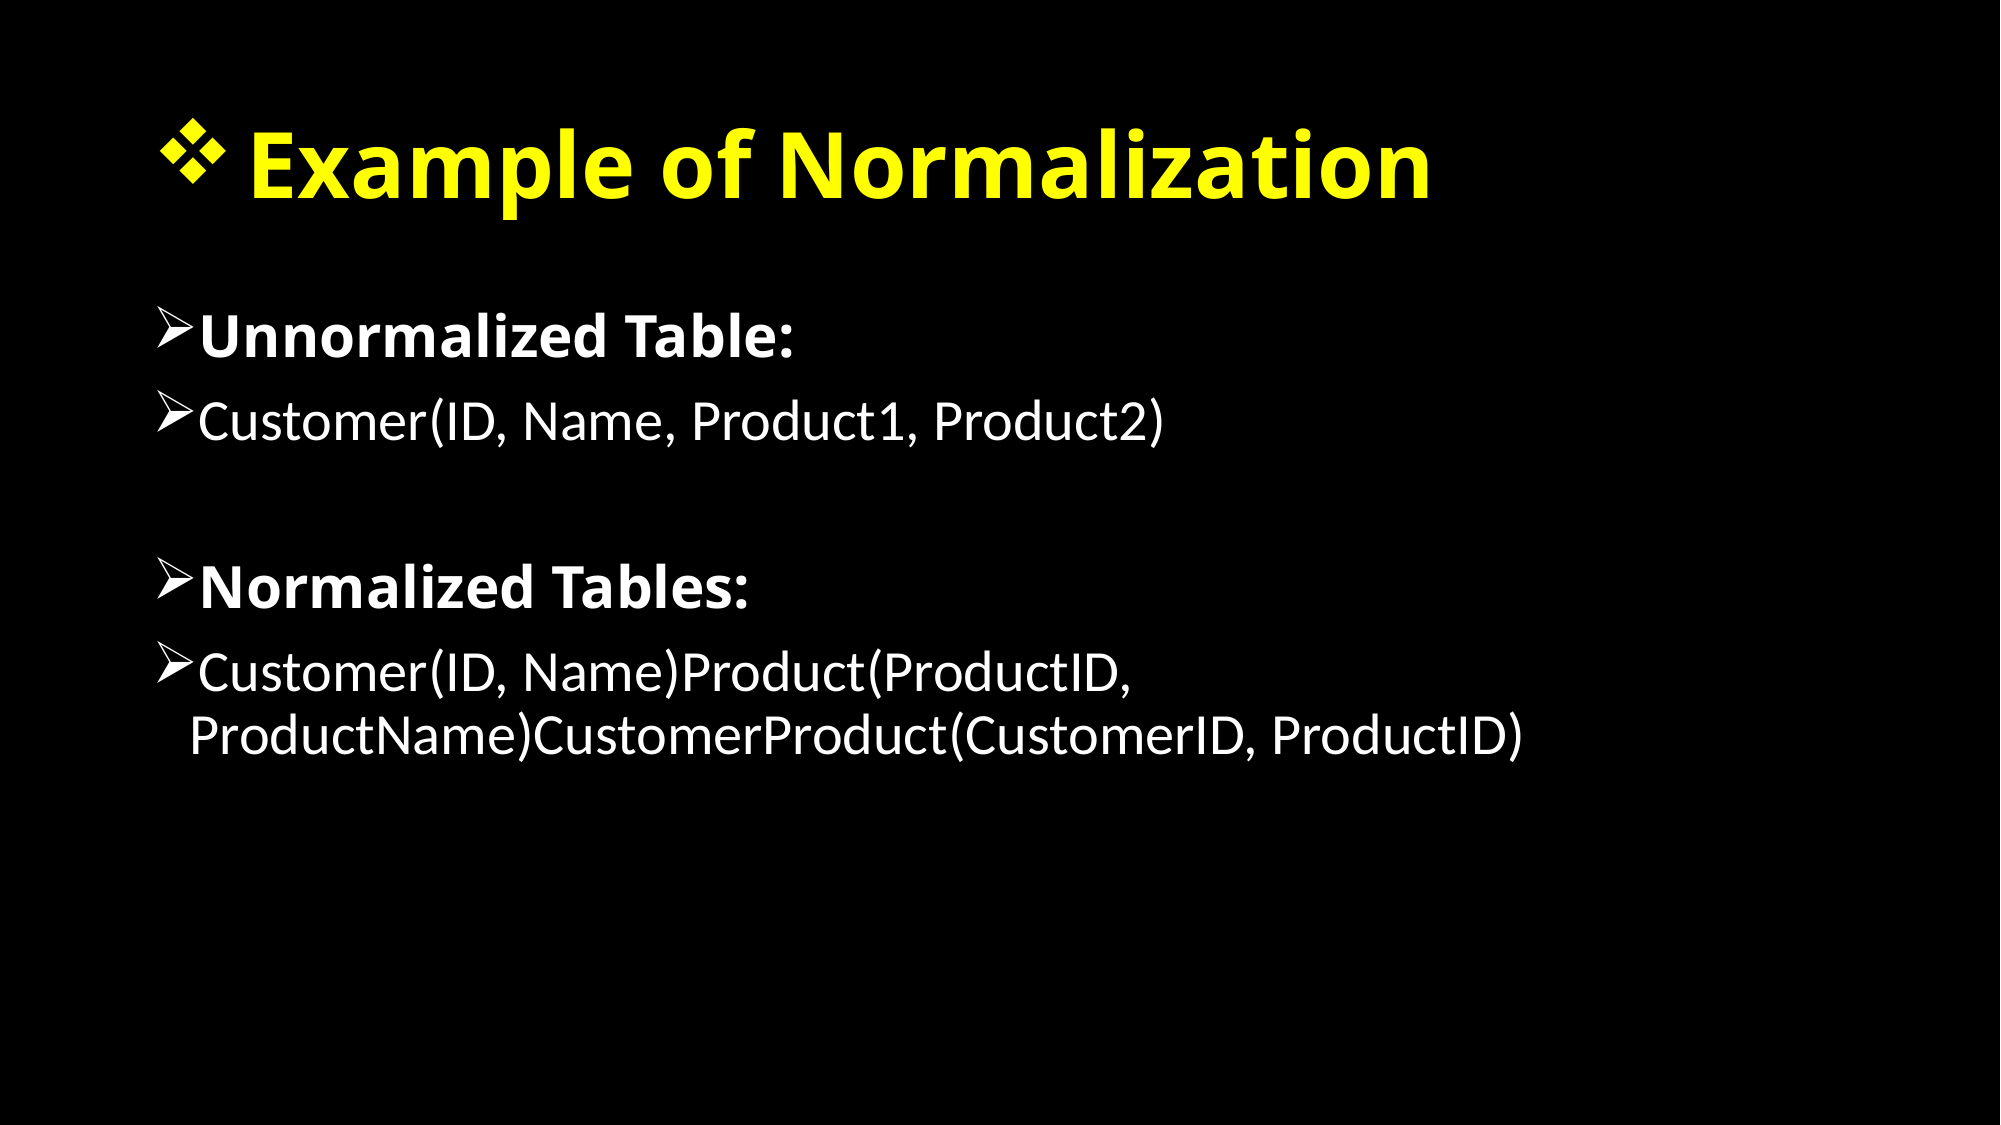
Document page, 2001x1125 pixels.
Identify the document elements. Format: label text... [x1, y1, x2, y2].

list Unnormalized Table: Customer(ID, Name, Product1, Product2) Normalized Tables: Customer(ID, Name)Product(ProductID, ProductName)CustomerProduct(CustomerID, ProductID) [137, 299, 1863, 1014]
title Example of Normalization [137, 59, 1863, 278]
